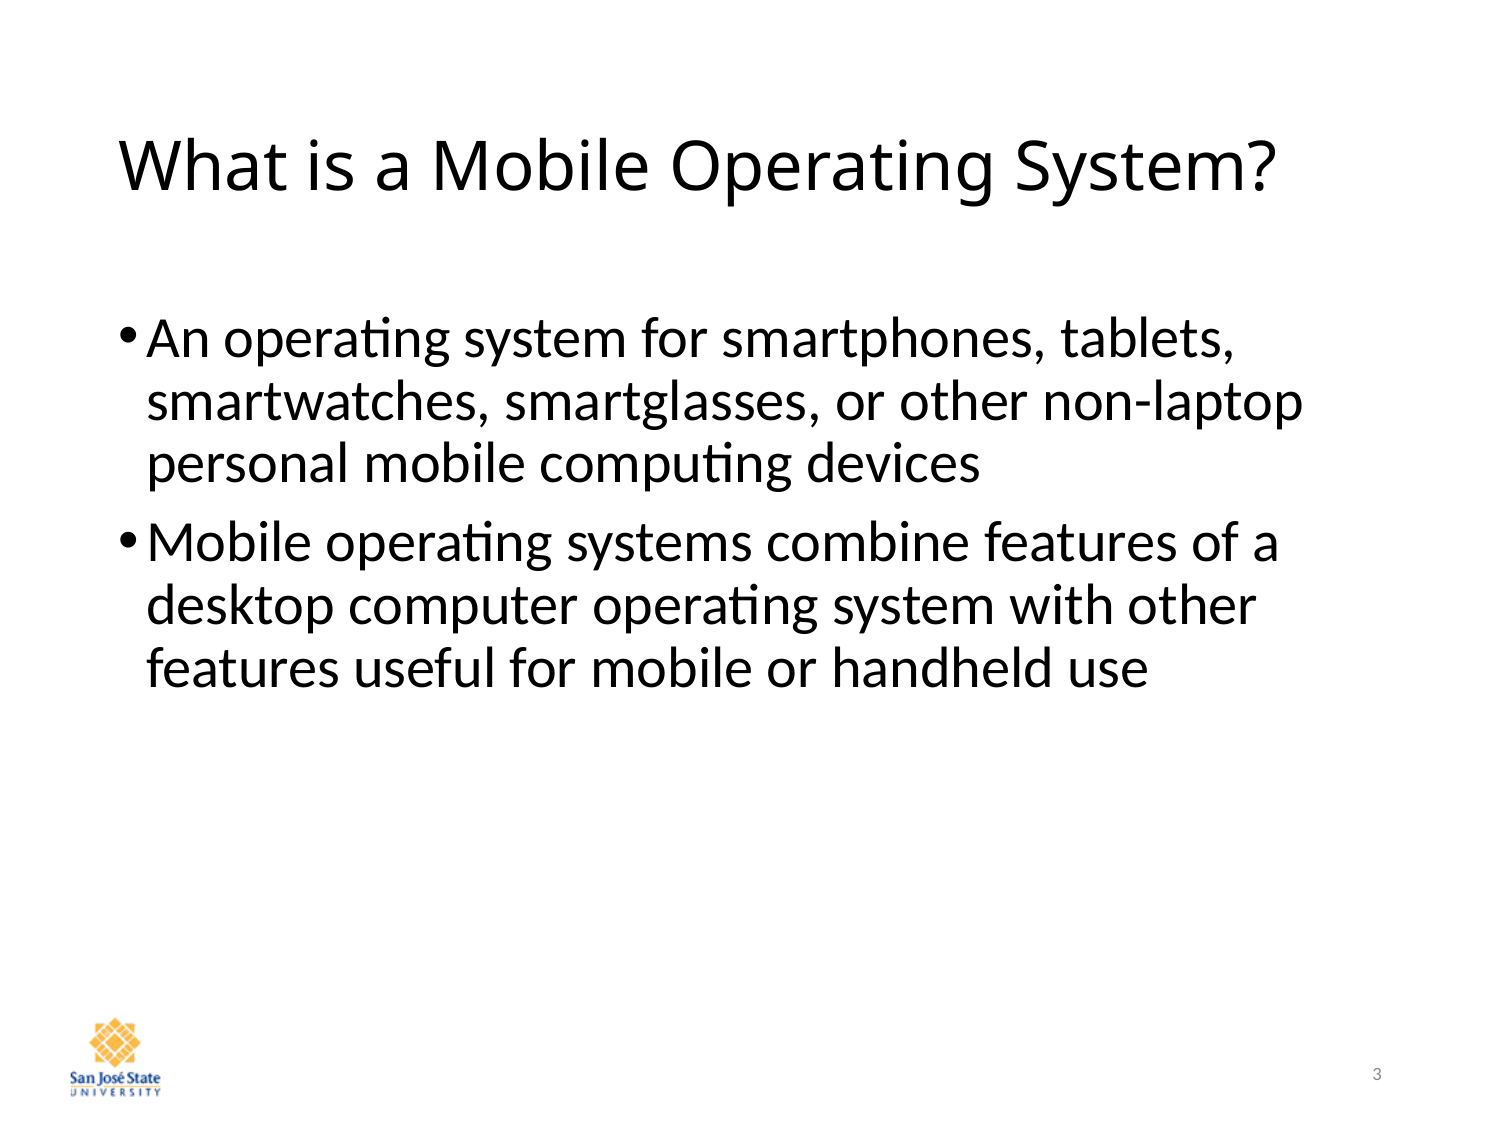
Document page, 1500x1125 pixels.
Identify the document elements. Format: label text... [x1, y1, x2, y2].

picture [60, 1012, 166, 1112]
slide_number 3 [1059, 1042, 1397, 1103]
list An operating system for smartphones, tablets, smartwatches, smartglasses, or other non-laptop personal mobile computing devices Mobile operating systems combine features of a desktop computer operating system with other features useful for mobile or handheld use [103, 299, 1397, 1014]
title What is a Mobile Operating System? [103, 59, 1425, 278]
